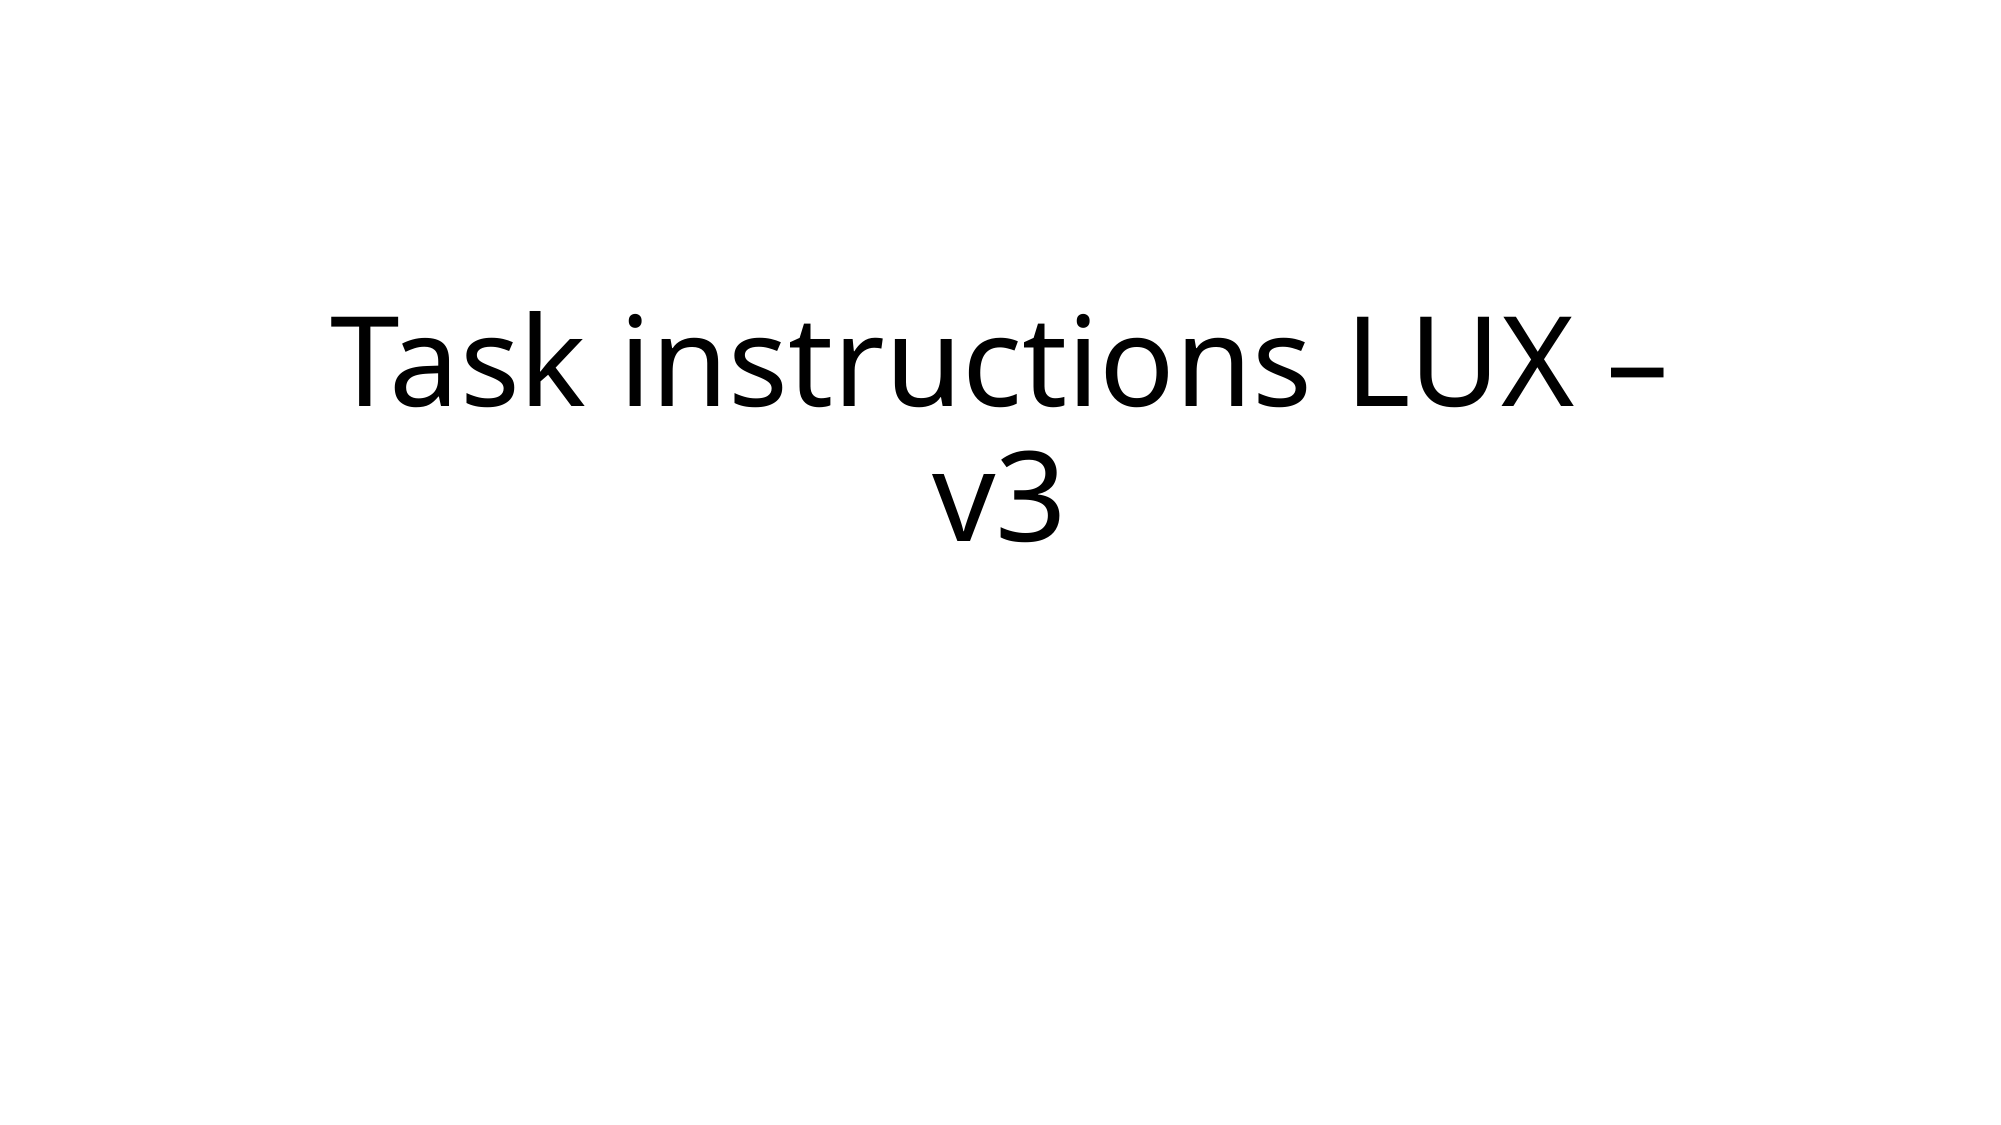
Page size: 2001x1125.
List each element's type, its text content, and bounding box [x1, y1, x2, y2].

title Task instructions LUX – v3 [249, 184, 1750, 576]
